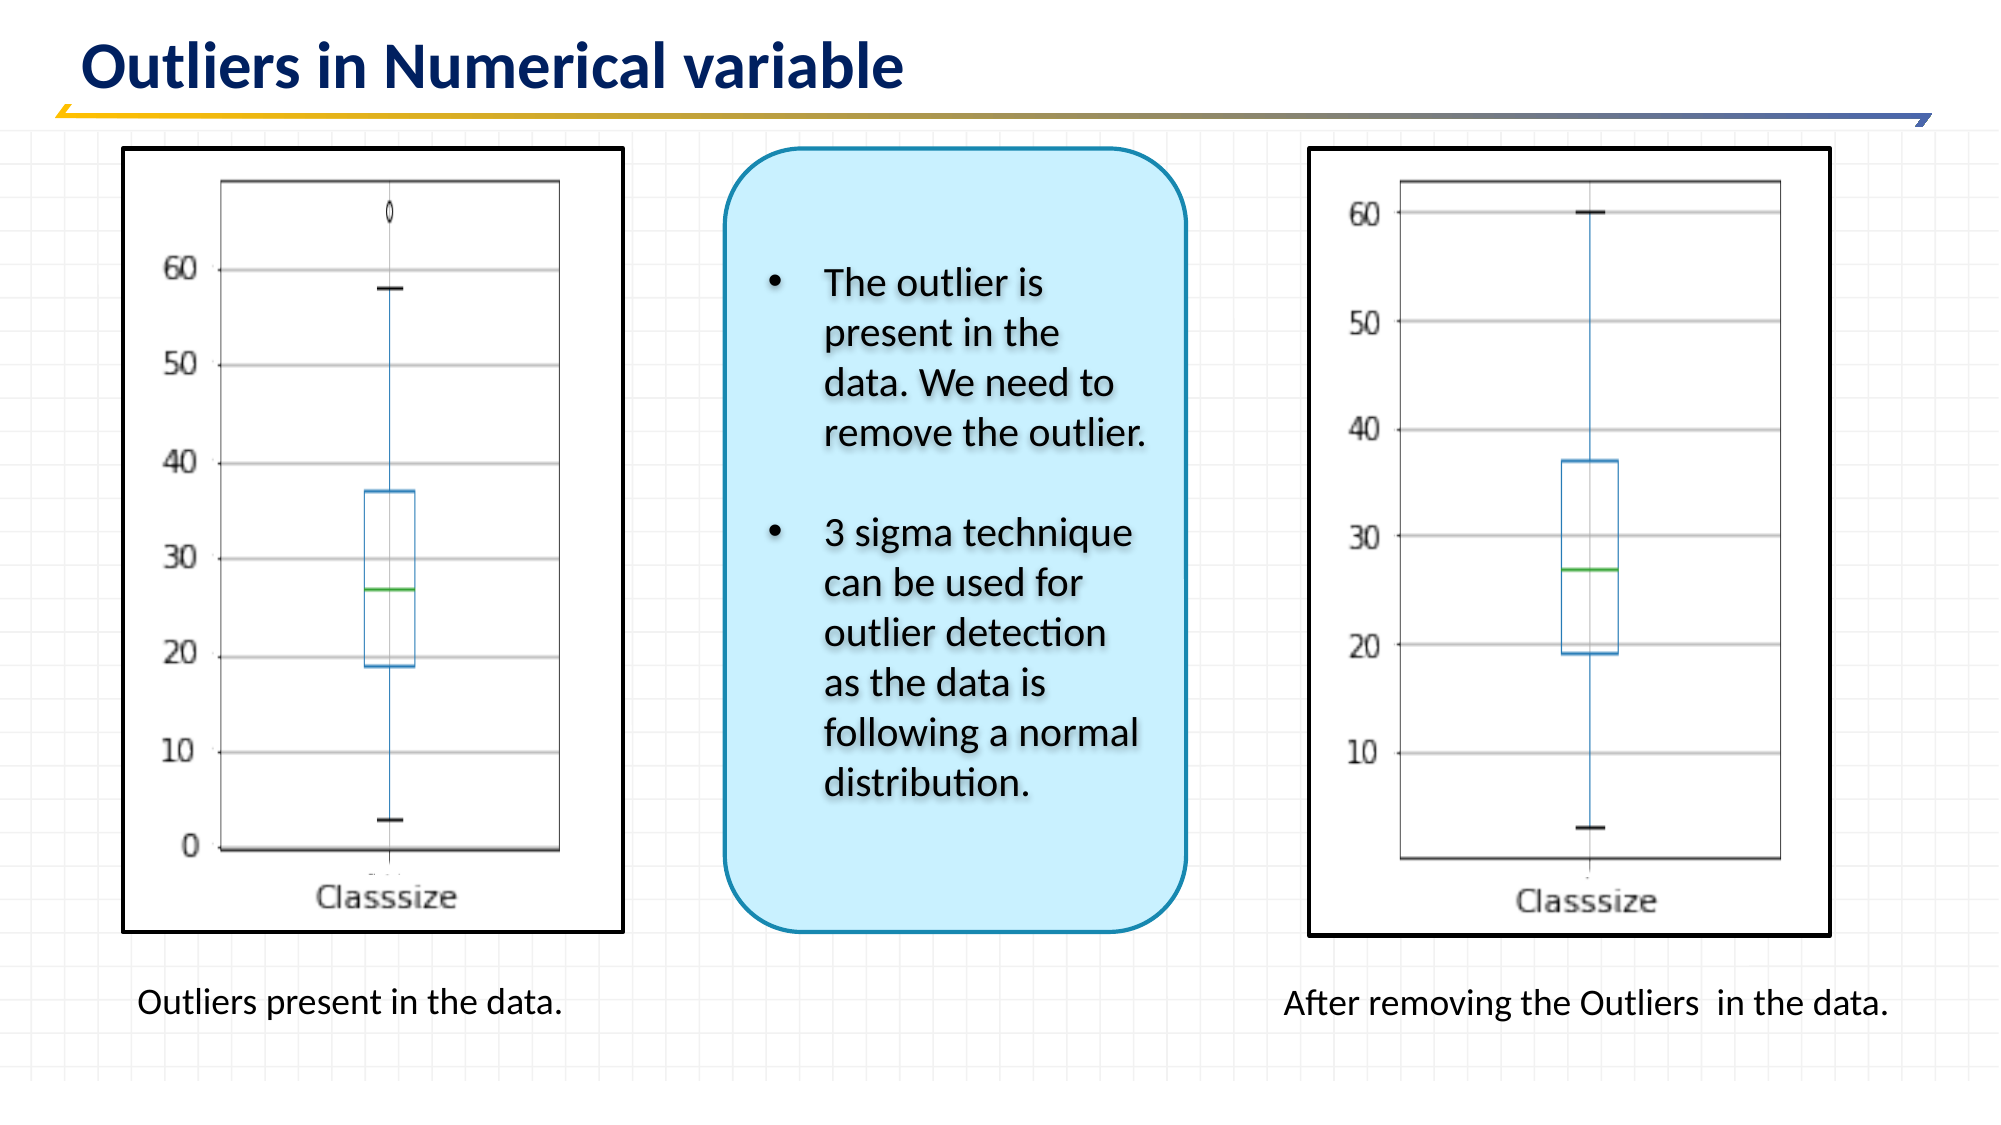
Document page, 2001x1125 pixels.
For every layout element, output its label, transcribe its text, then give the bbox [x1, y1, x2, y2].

text_box Outliers in Numerical variable [66, 0, 1934, 111]
text_box [121, 146, 625, 872]
text_box After removing the Outliers in the data. [1268, 970, 1913, 1076]
picture [28, 158, 754, 933]
text_box [722, 146, 1189, 935]
text_box The outlier is present in the data. We need to remove the outlier. 3 sigma technique can be used for outlier detection as the data is following a normal distribution. [752, 208, 1163, 853]
picture [1228, 162, 1954, 936]
text_box [1307, 146, 1832, 876]
text_box Outliers present in the data. [122, 970, 624, 1075]
